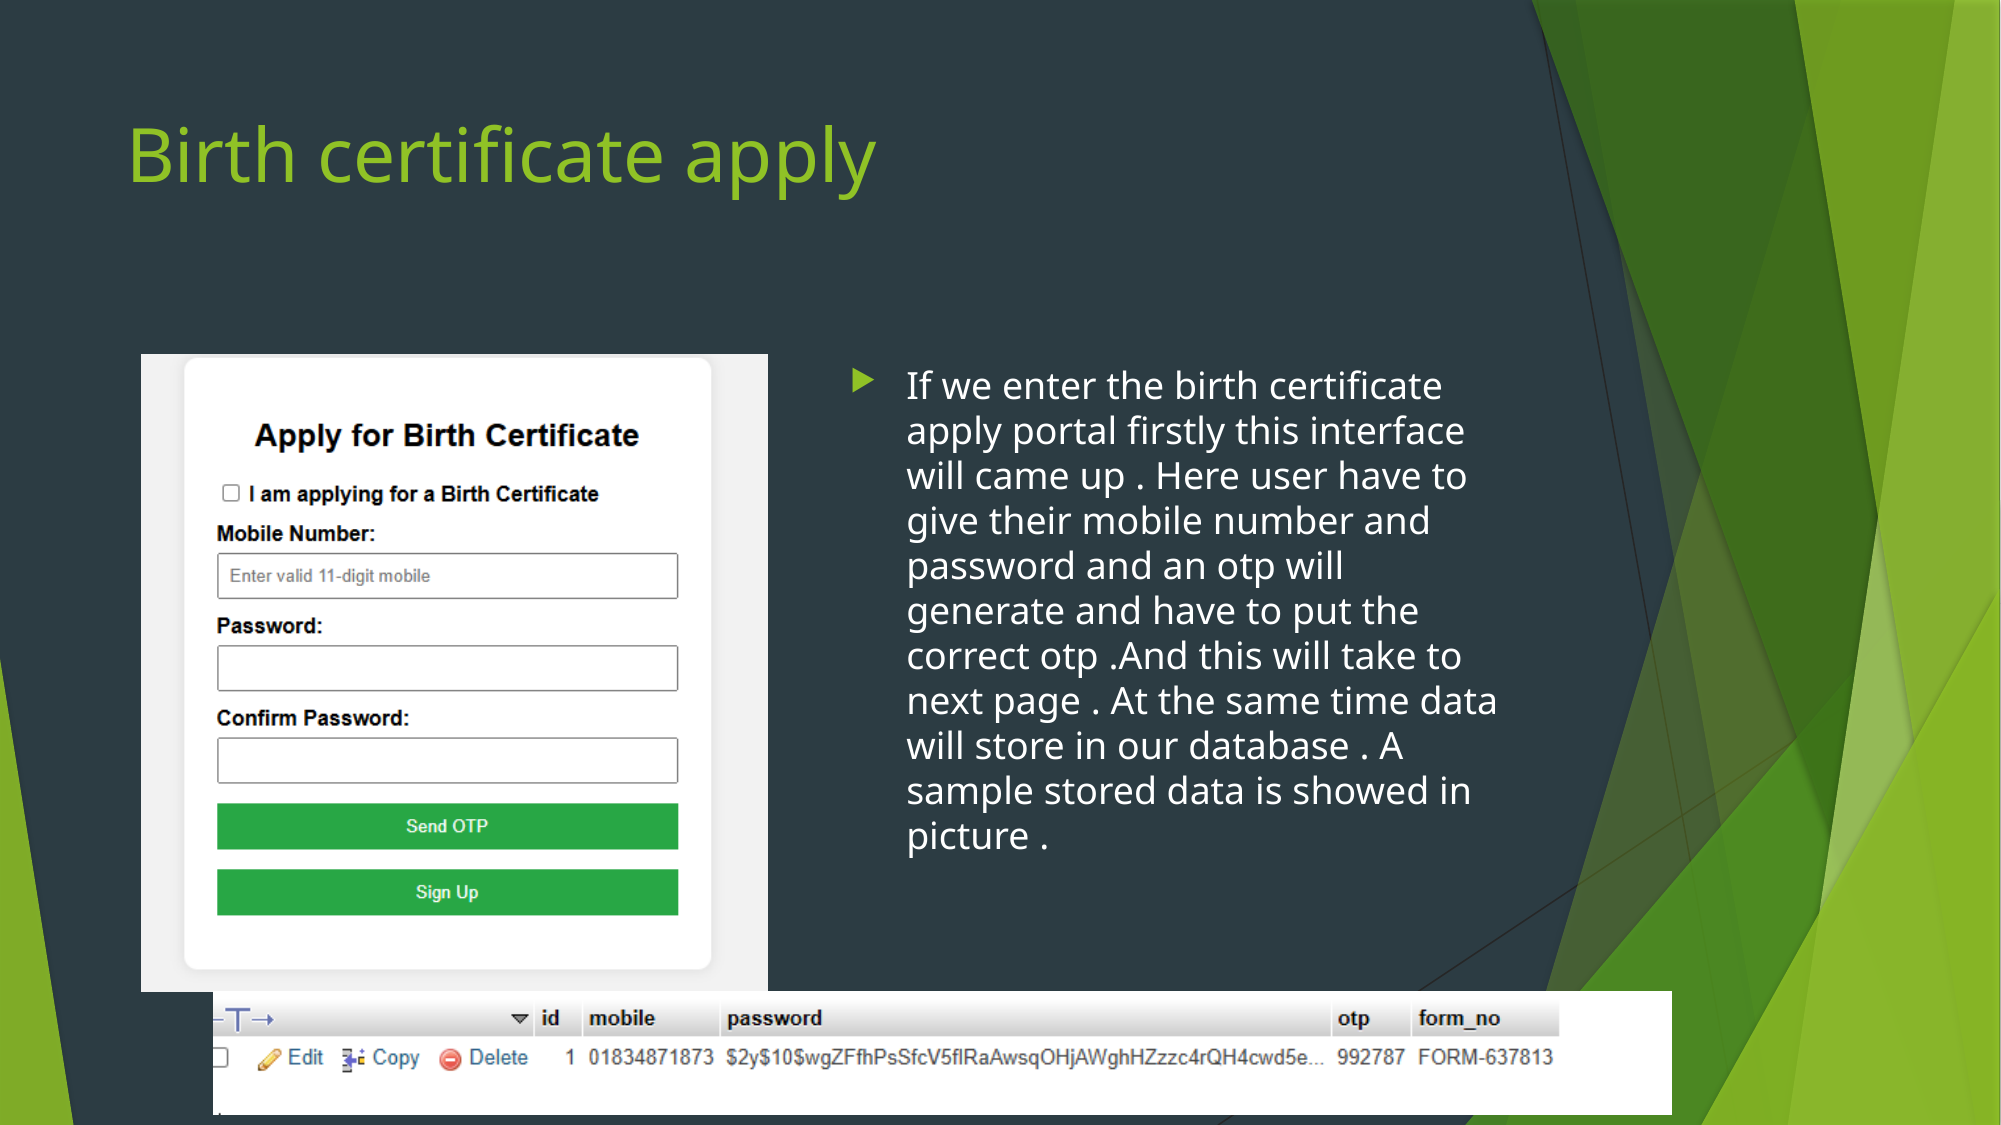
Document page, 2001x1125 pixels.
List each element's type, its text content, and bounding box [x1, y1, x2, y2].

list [140, 353, 768, 992]
list If we enter the birth certificate apply portal firstly this interface will came up . Here user have to give their mobile number and password and an otp will generate and have to put the correct otp .And this will take to next page . At the same time data will store in our database . A sample stored data is showed in picture . [834, 354, 1522, 989]
title Birth certificate apply [111, 99, 1522, 317]
picture [212, 990, 1672, 1116]
